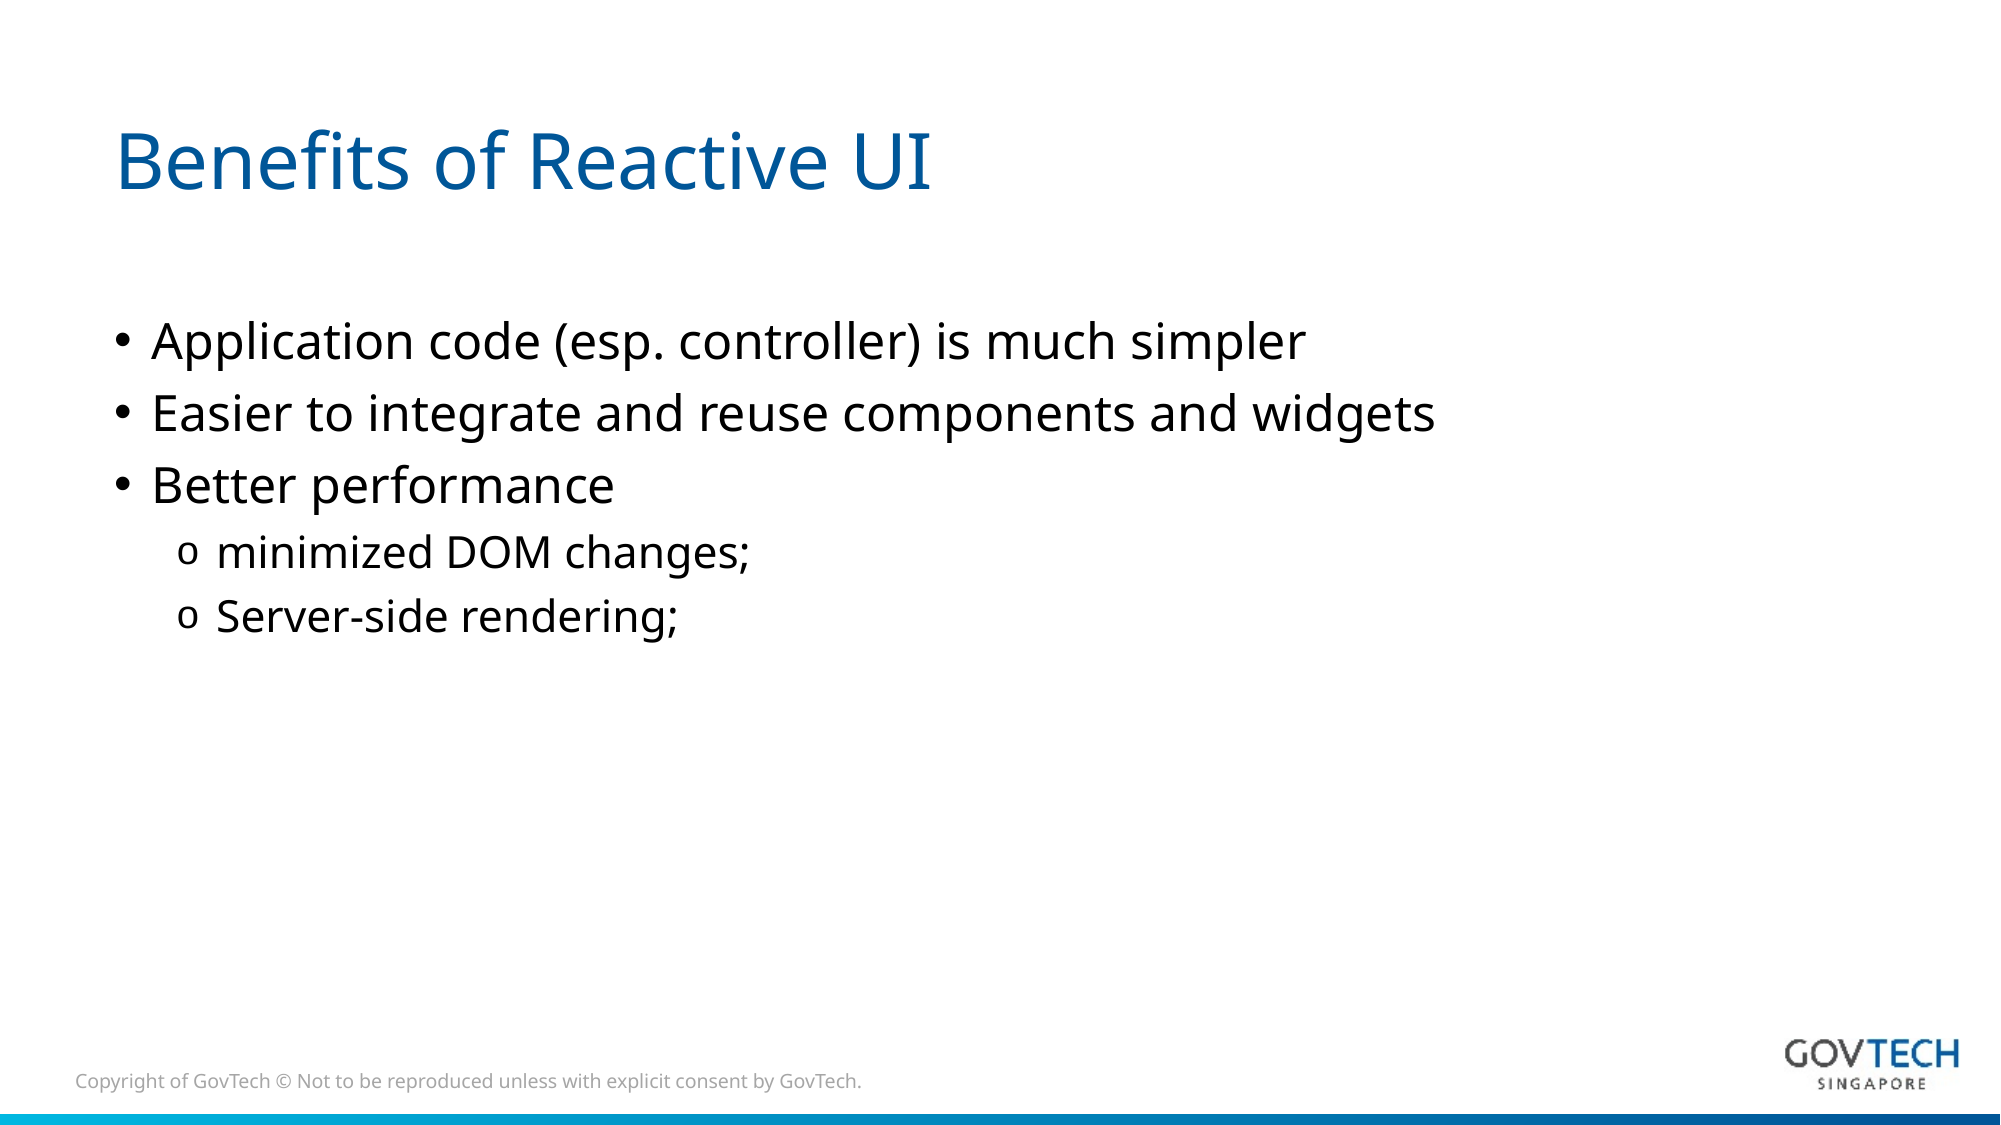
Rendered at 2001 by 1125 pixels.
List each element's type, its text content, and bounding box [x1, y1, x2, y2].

picture [1784, 1038, 1960, 1091]
title Benefits of Reactive UI [99, 109, 1891, 220]
list Application code (esp. controller) is much simpler Easier to integrate and reuse components and widgets Better performance minimized DOM changes; Server-side rendering; [99, 289, 1604, 956]
